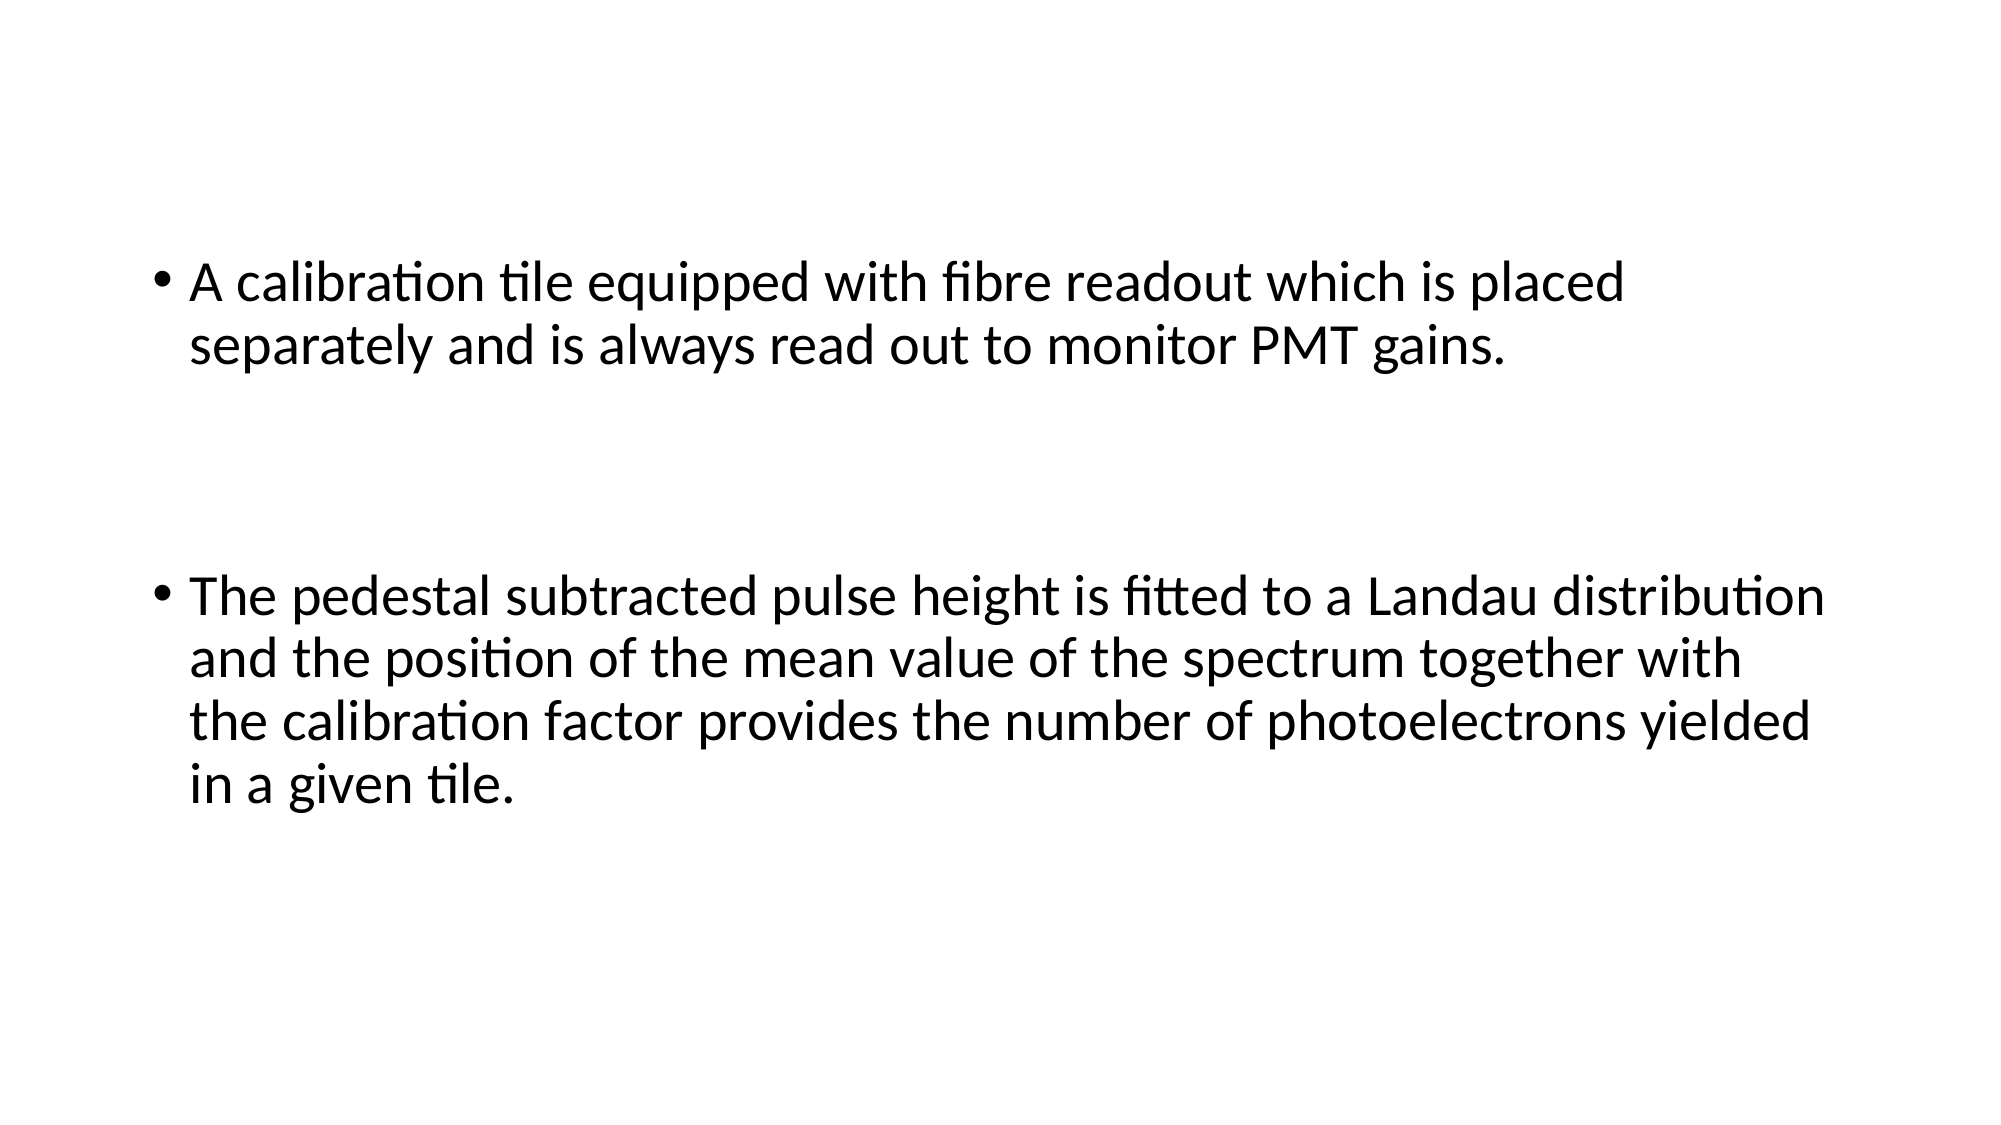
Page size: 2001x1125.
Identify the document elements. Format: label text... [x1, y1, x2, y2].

list A calibration tile equipped with fibre readout which is placed separately and is always read out to monitor PMT gains. The pedestal subtracted pulse height is fitted to a Landau distribution and the position of the mean value of the spectrum together with the calibration factor provides the number of photoelectrons yielded in a given tile. [137, 69, 1863, 1014]
